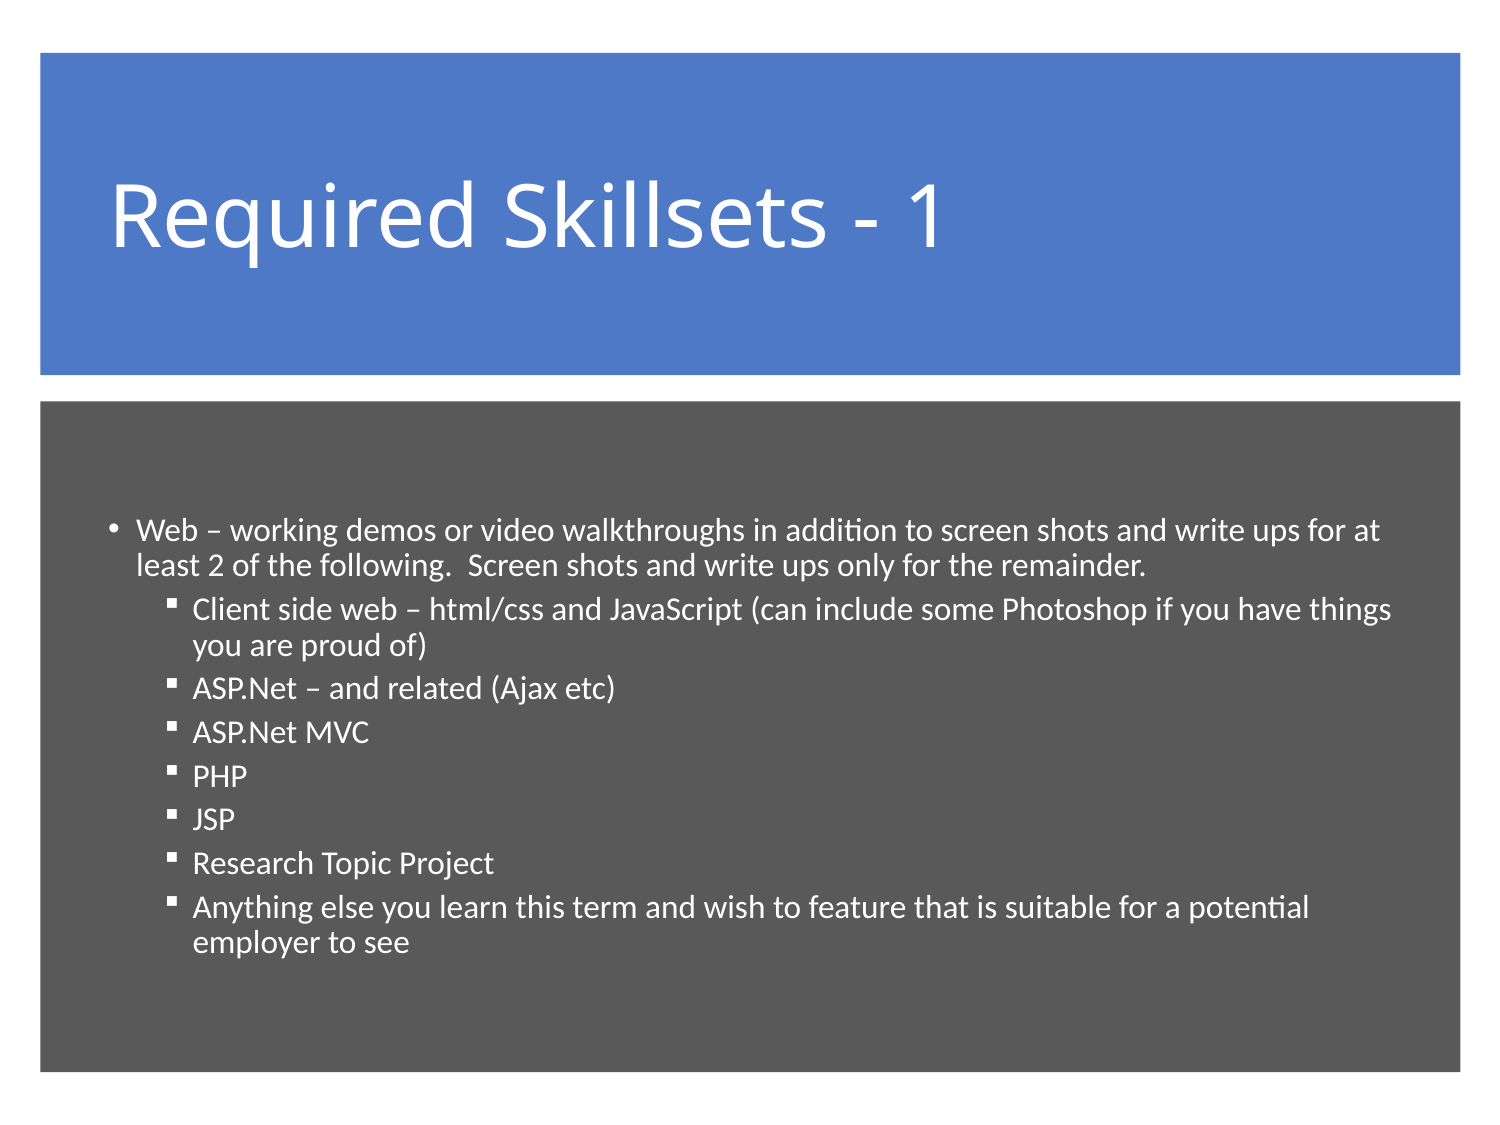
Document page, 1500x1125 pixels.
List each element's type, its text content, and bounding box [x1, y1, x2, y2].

text_box [39, 52, 1461, 376]
text_box [39, 400, 1461, 1073]
list Web – working demos or video walkthroughs in addition to screen shots and write ups for at least 2 of the following. Screen shots and write ups only for the remainder. Client side web – html/css and JavaScript (can include some Photoshop if you have things you are proud of) ASP.Net – and related (Ajax etc) ASP.Net MVC PHP JSP Research Topic Project Anything else you learn this term and wish to feature that is suitable for a potential employer to see [93, 455, 1417, 1018]
title Required Skillsets - 1 [93, 85, 1417, 353]
